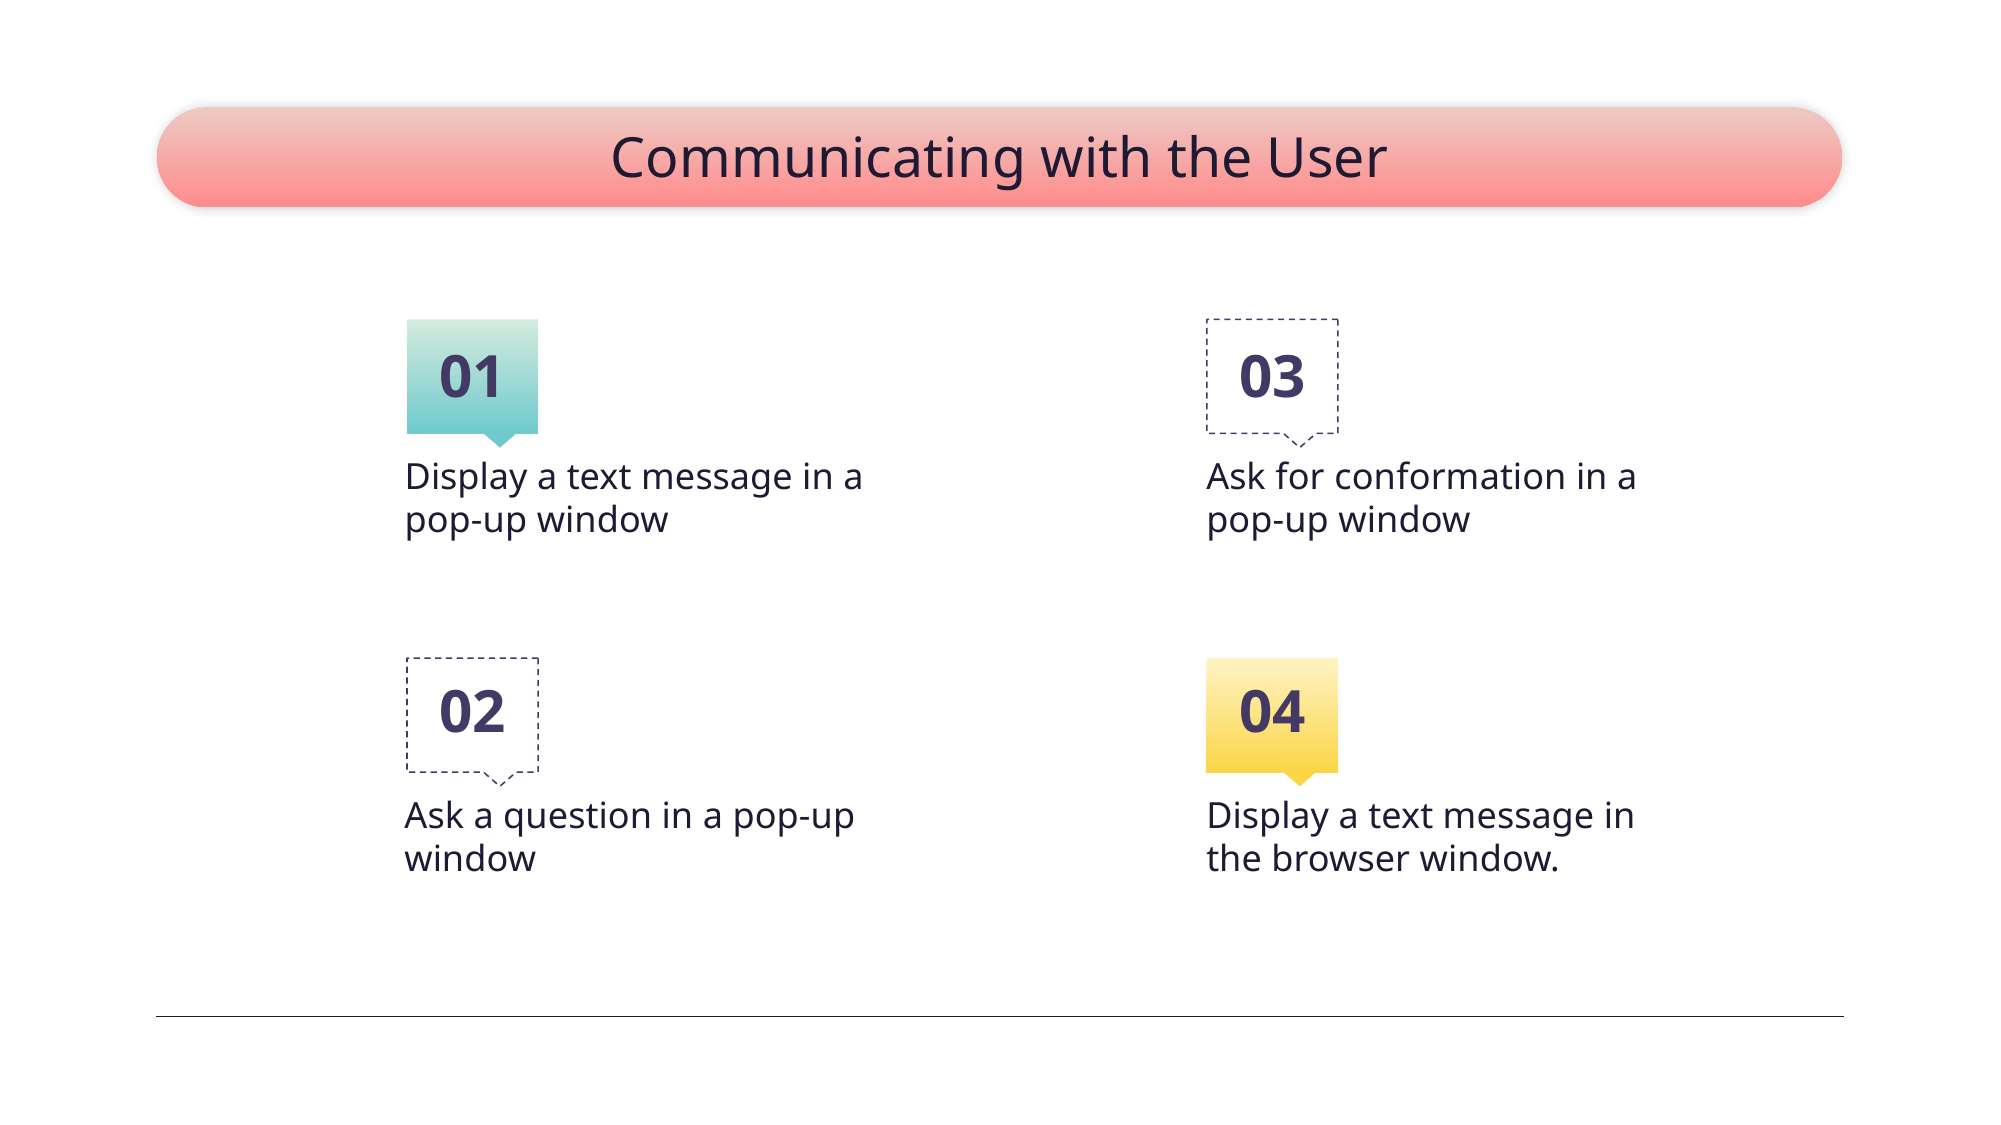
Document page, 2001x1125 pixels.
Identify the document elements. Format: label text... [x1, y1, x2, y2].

text_box Ask a question in a pop-up window [384, 772, 893, 927]
text_box 03 [1207, 339, 1338, 404]
text_box [407, 658, 539, 772]
text_box Display a text message in the browser window. [1186, 772, 1695, 927]
subtitle Display a text message in a pop-up window [384, 433, 893, 588]
text_box [407, 319, 539, 433]
text_box [1206, 658, 1338, 772]
text_box Ask for conformation in a pop-up window [1186, 433, 1695, 588]
text_box 01 [407, 339, 538, 404]
text_box 04 [1207, 674, 1338, 739]
text_box [1206, 319, 1338, 433]
title Communicating with the User [494, 105, 1506, 206]
text_box 02 [407, 674, 538, 739]
